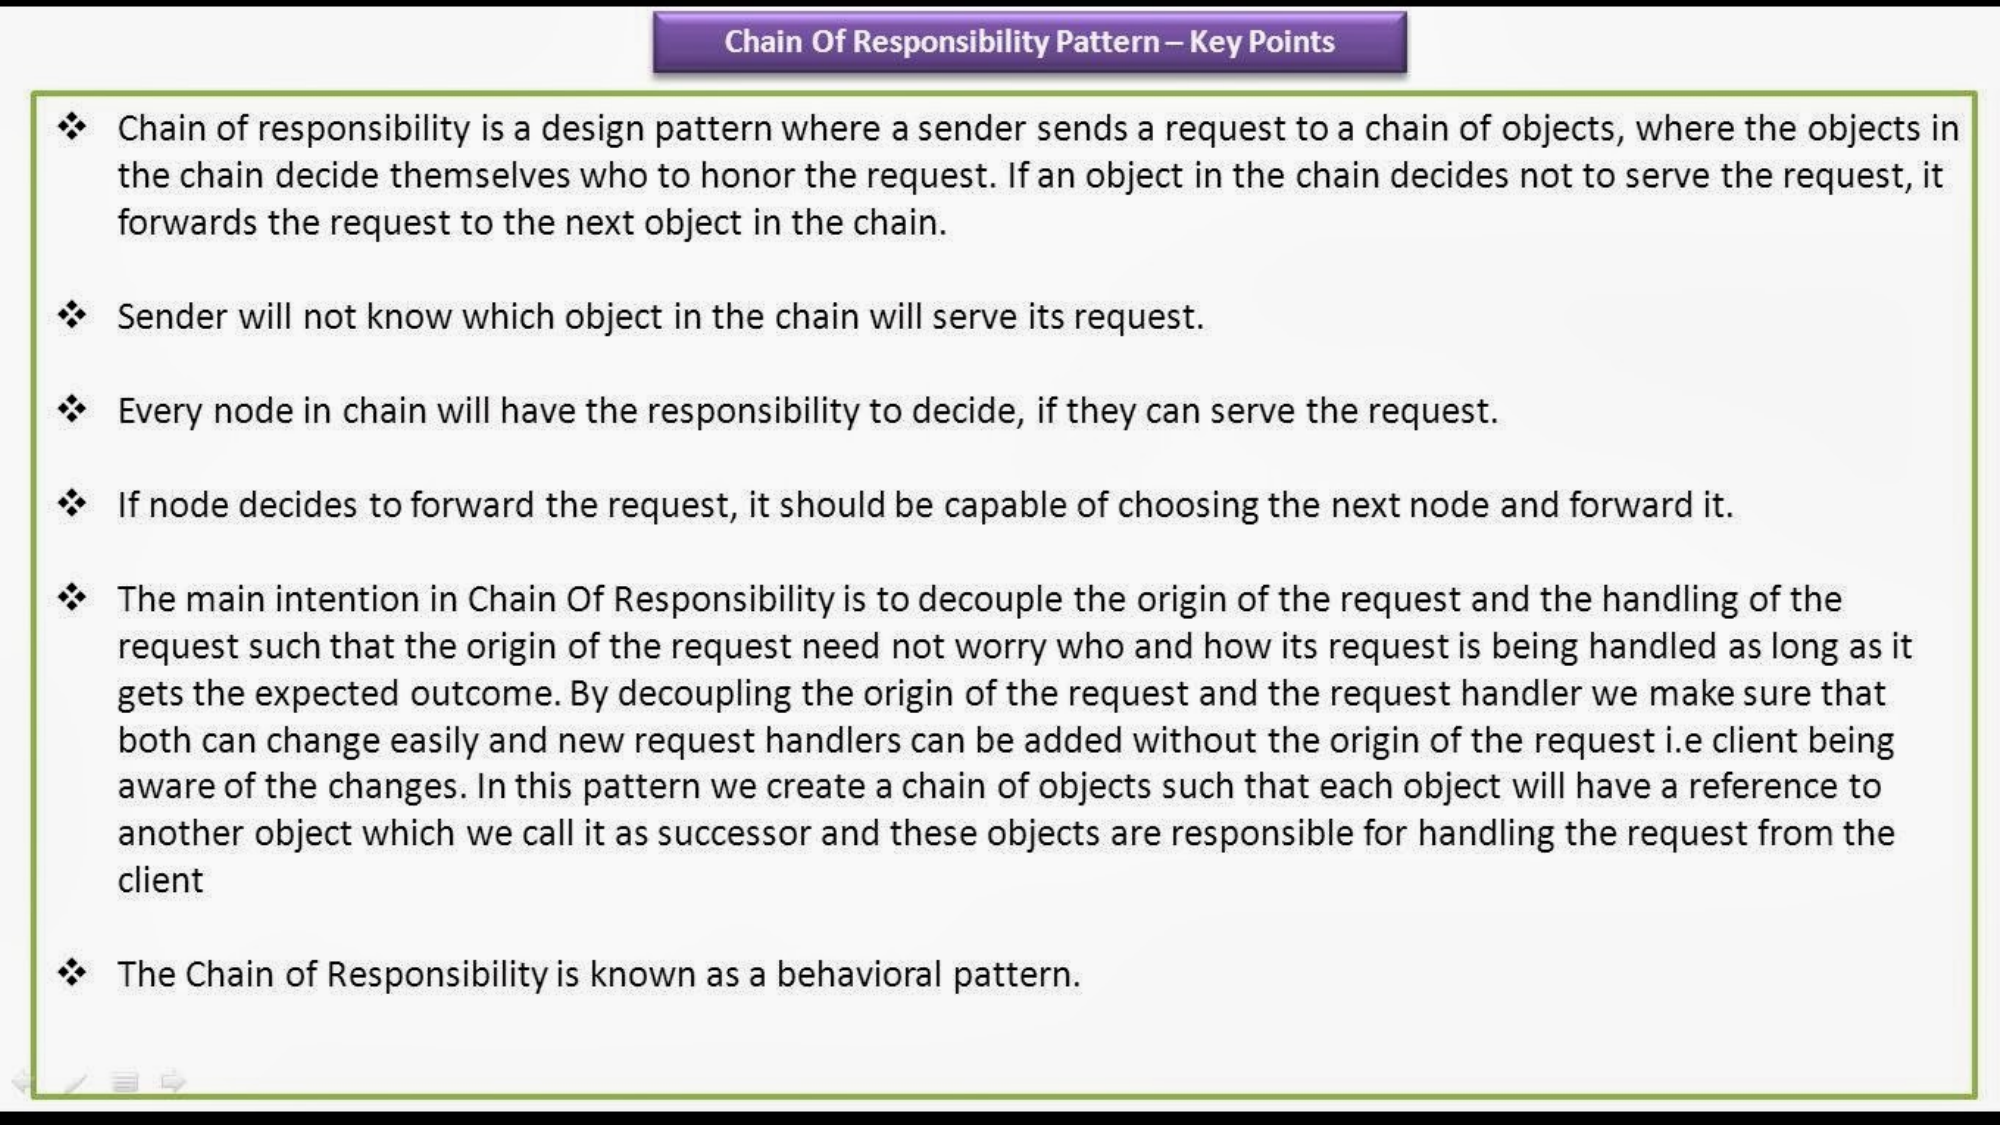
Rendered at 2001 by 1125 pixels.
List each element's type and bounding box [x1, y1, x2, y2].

list [0, 0, 2000, 1125]
